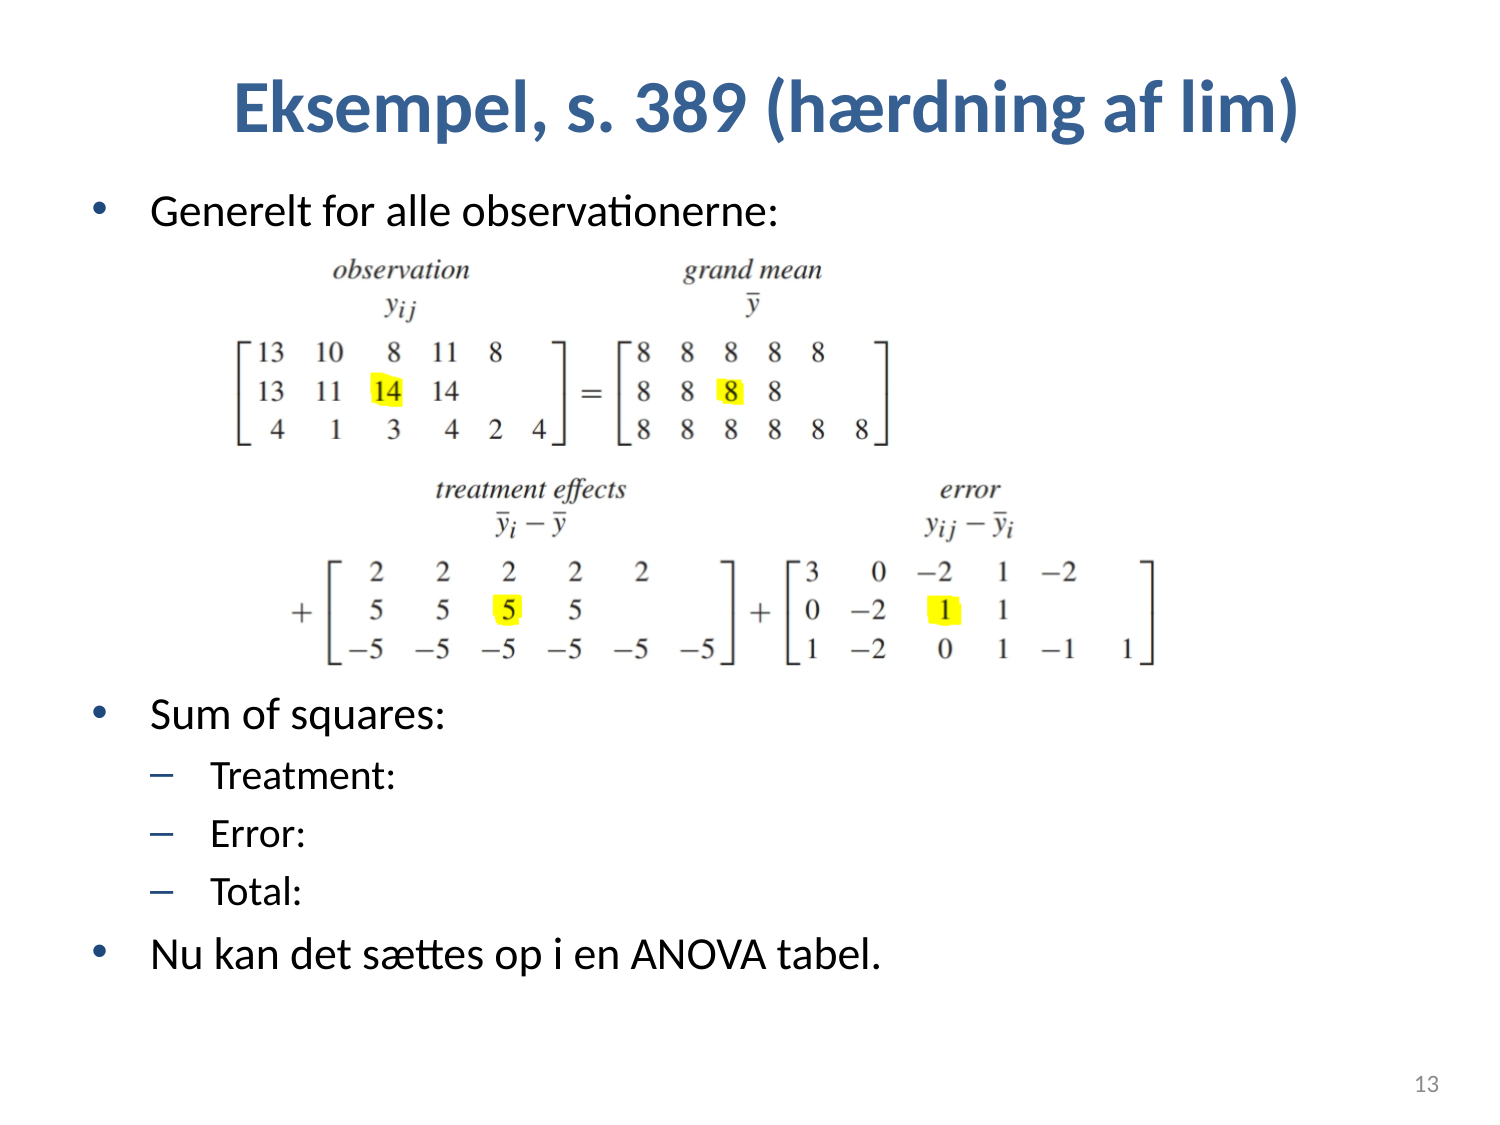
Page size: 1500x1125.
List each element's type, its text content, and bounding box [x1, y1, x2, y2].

title Eksempel, s. 389 (hærdning af lim) [76, 45, 1459, 161]
picture [218, 243, 1176, 683]
slide_number 13 [1104, 1058, 1455, 1107]
